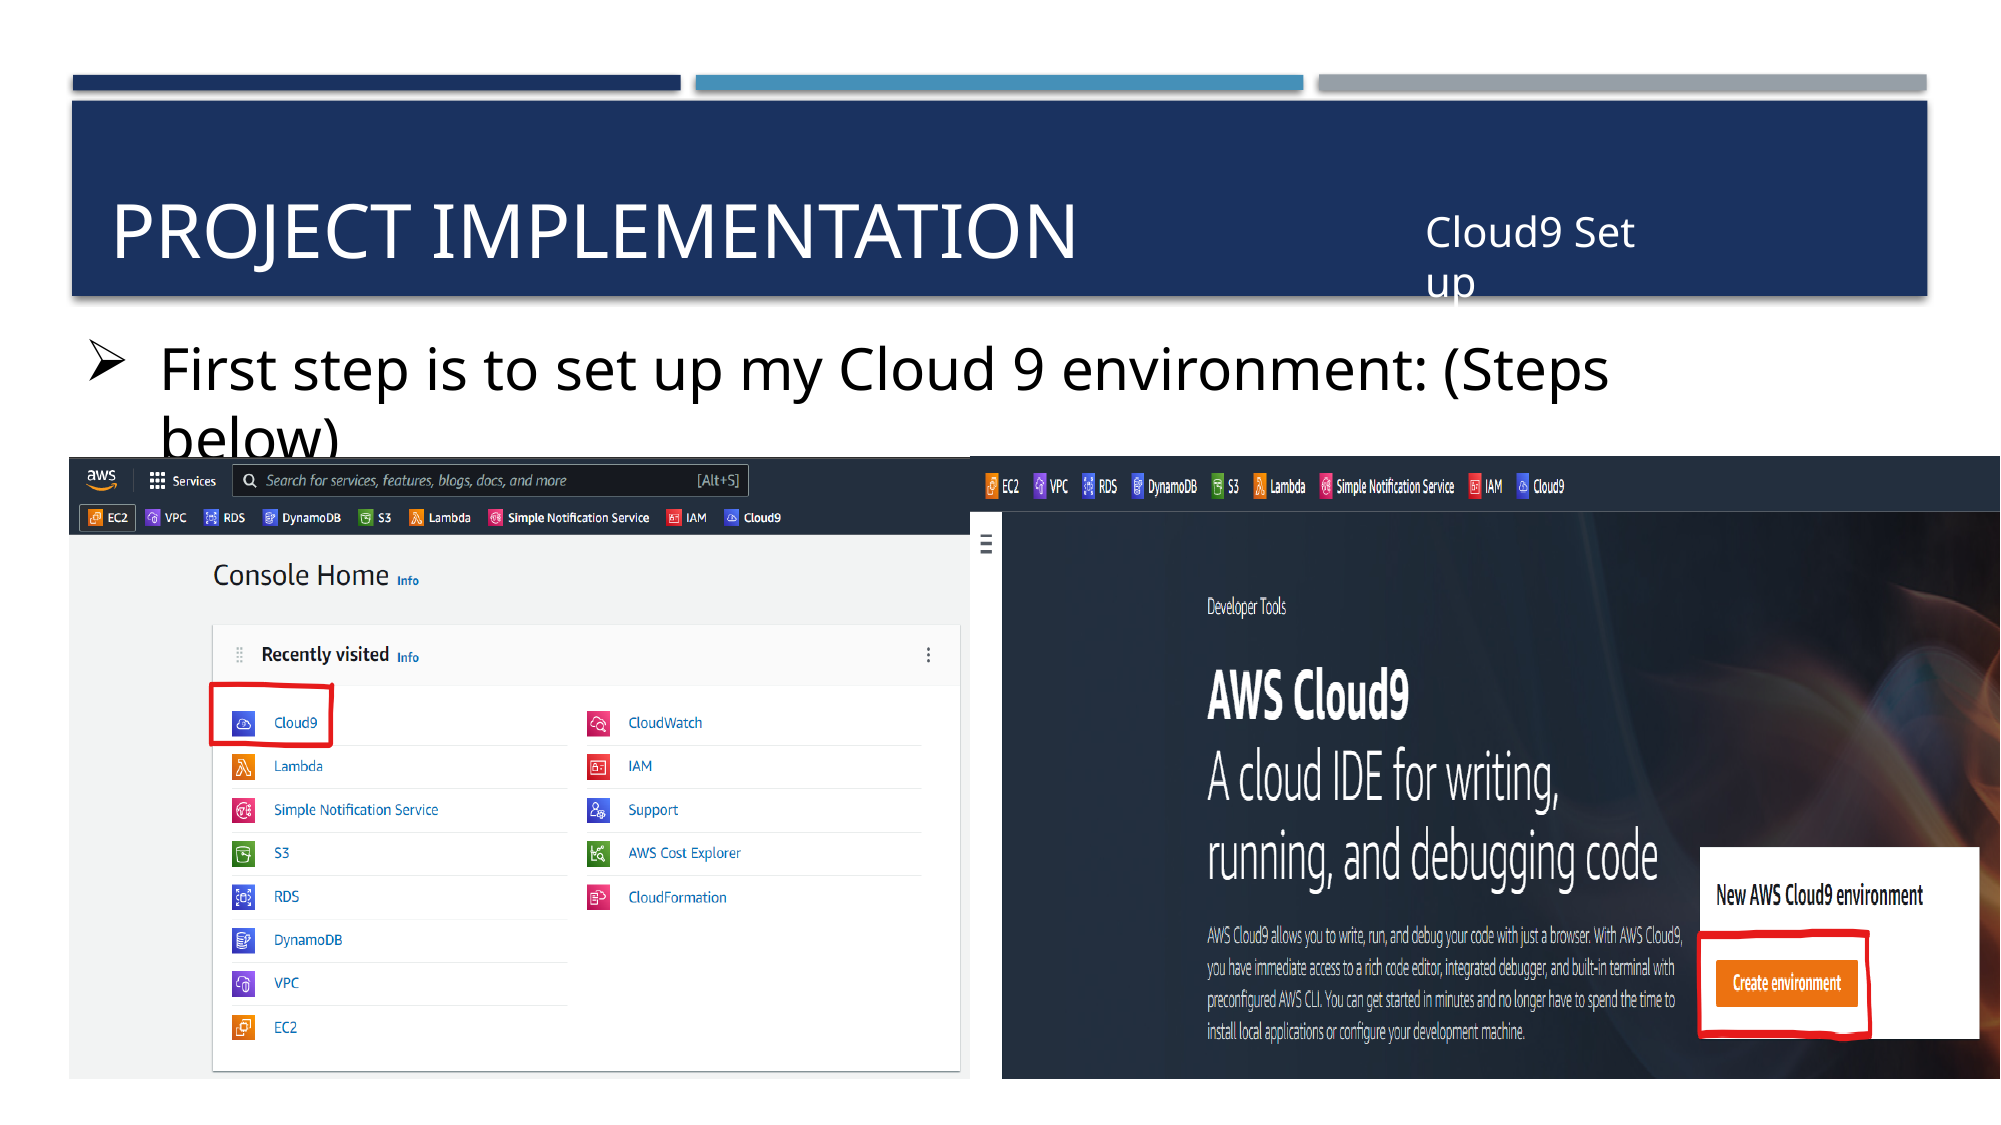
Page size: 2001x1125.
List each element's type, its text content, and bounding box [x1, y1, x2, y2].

picture [68, 456, 2000, 1080]
title Project Implementation [95, 115, 1905, 282]
text_box Cloud9 Set up [1410, 197, 1691, 313]
text_box First step is to set up my Cloud 9 environment: (Steps below) [69, 324, 1816, 456]
